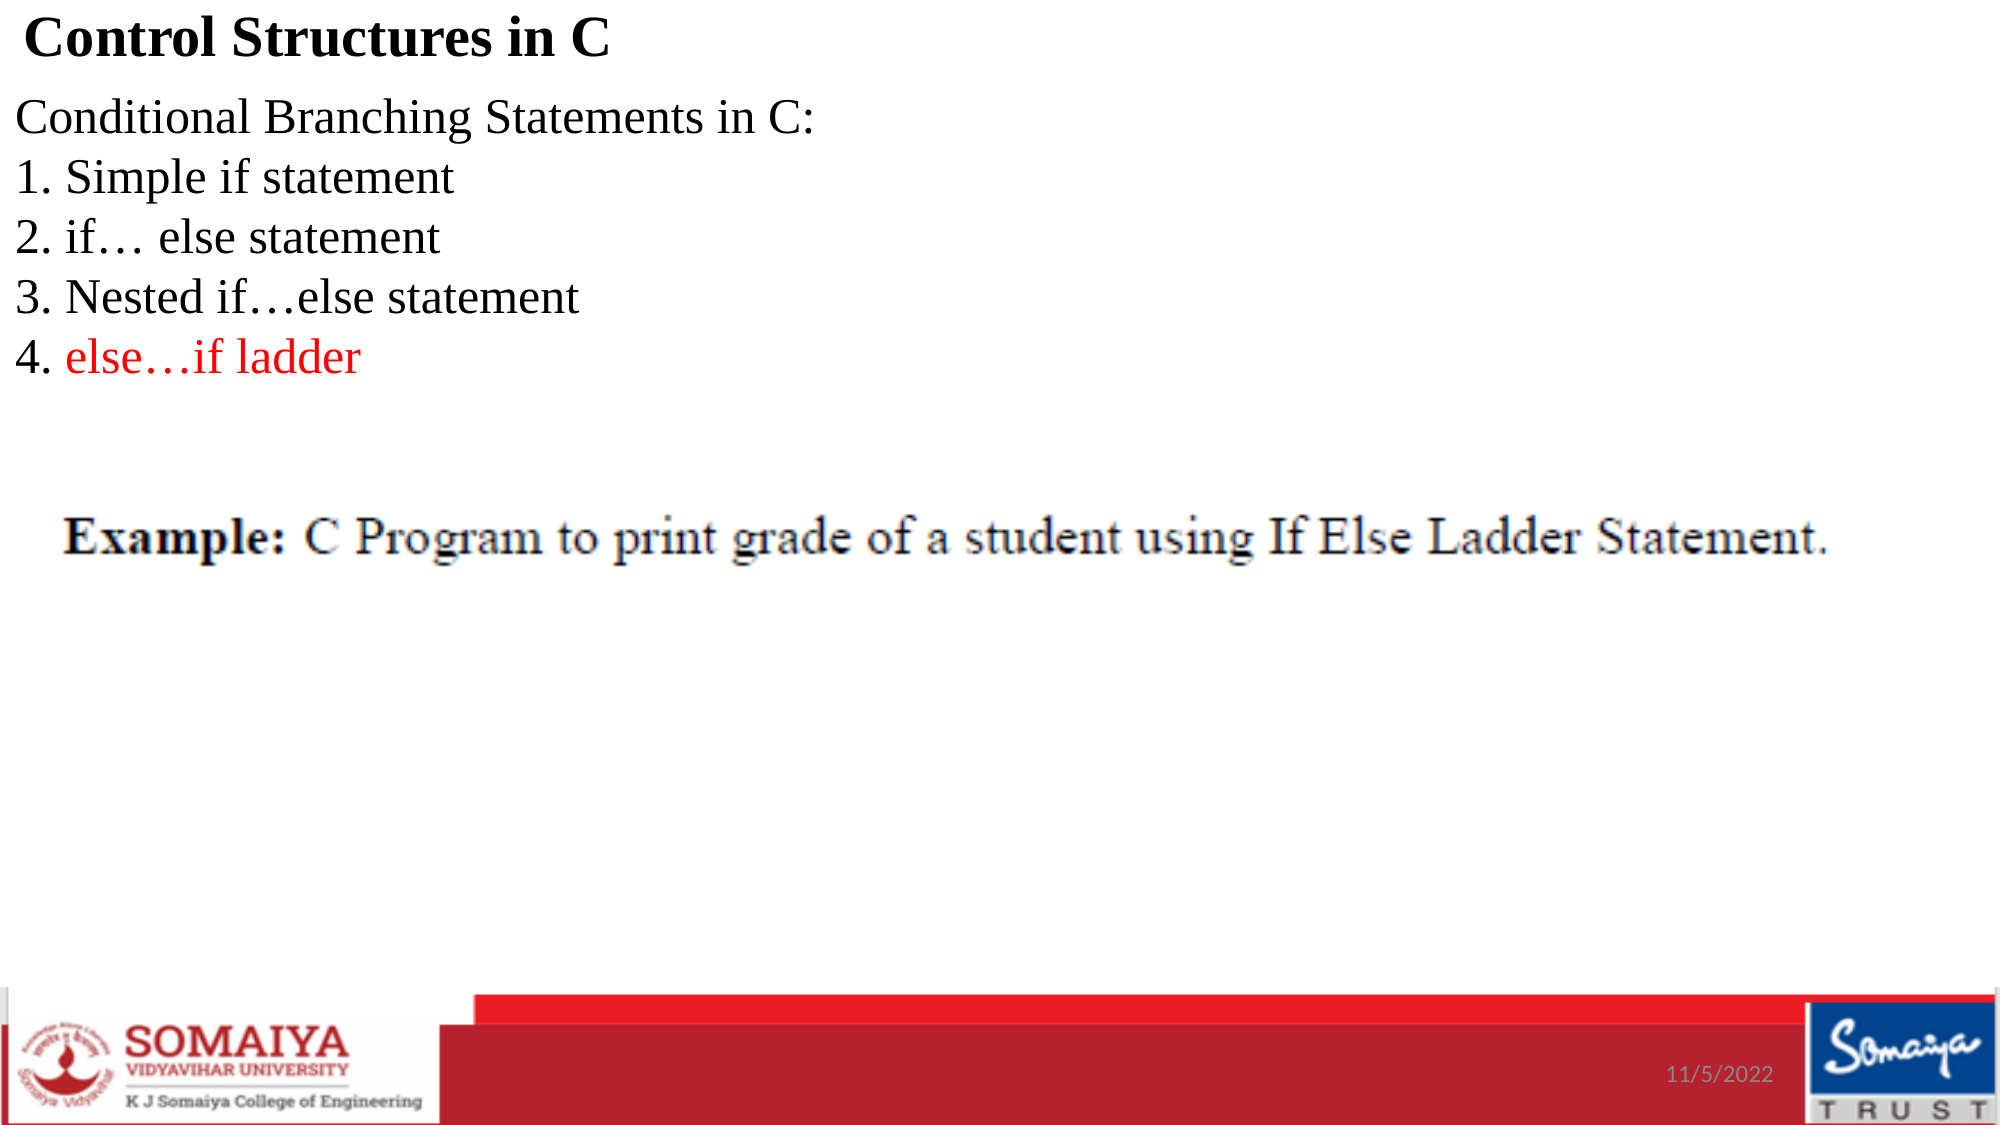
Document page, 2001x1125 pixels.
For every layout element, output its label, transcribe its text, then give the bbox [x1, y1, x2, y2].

picture [0, 987, 2000, 1125]
text_box Conditional Branching Statements in C: 1. Simple if statement 2. if… else statement 3. Nested if…else statement 4. else…if ladder [0, 76, 1983, 392]
text_box Control Structures in C [8, 0, 2000, 76]
picture [50, 501, 1856, 568]
